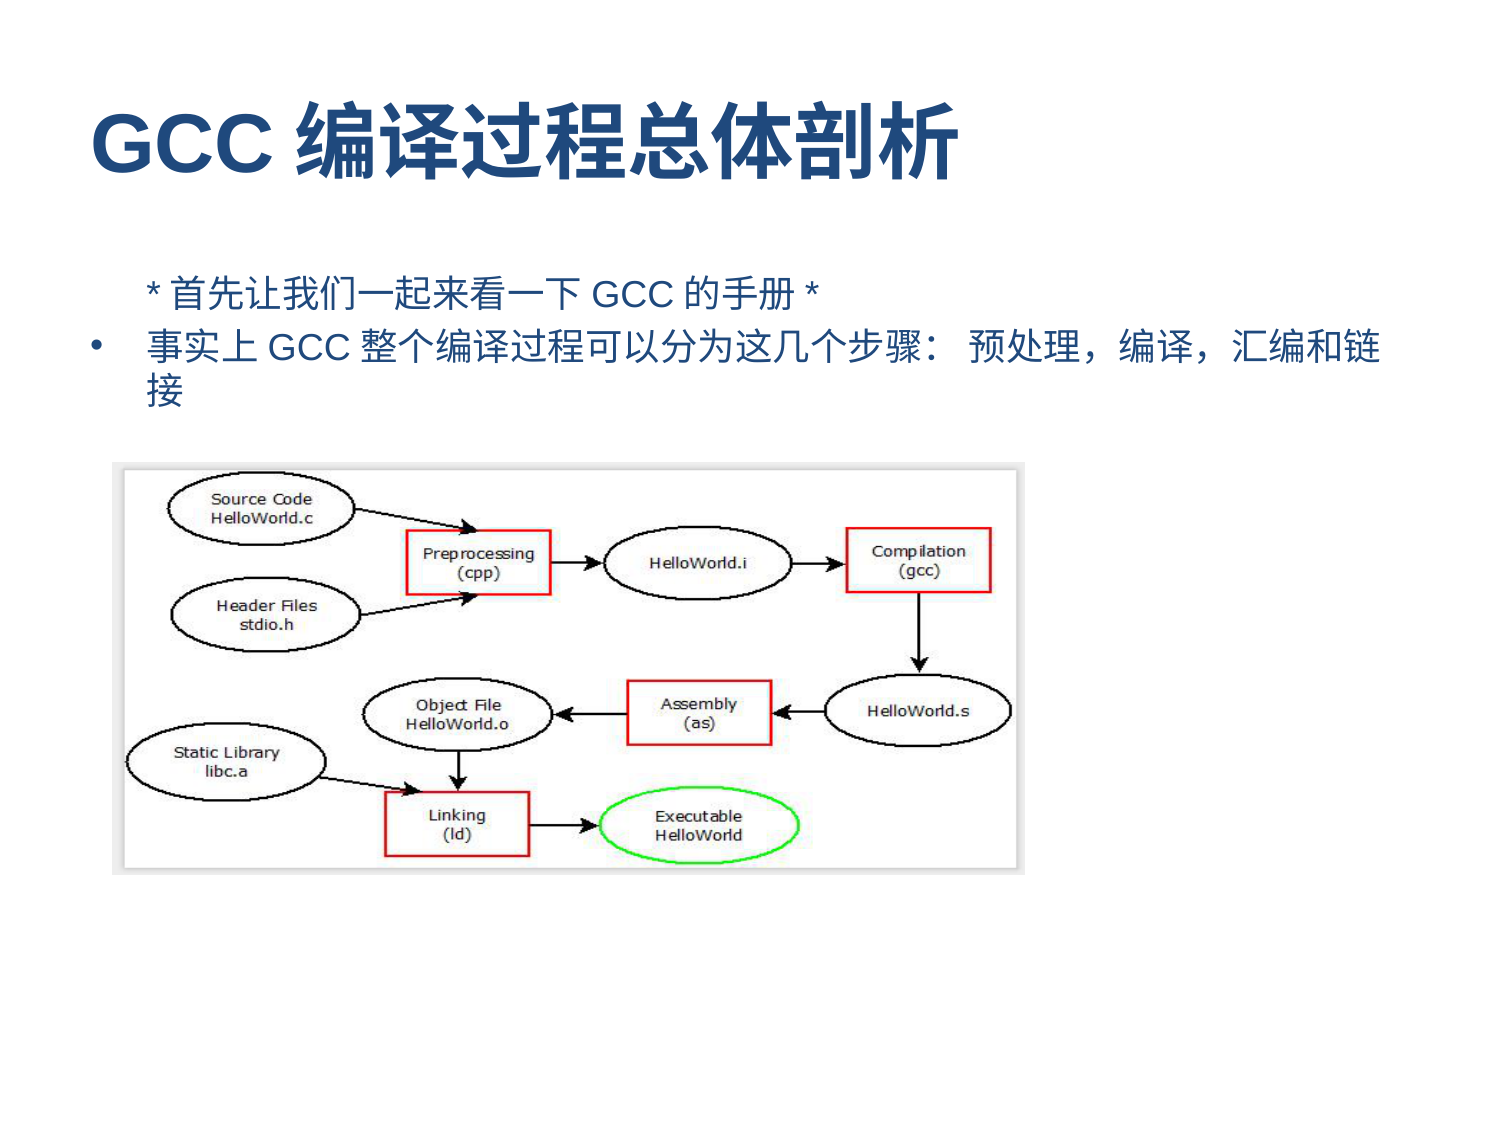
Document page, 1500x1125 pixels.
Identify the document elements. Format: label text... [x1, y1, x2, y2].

list *首先让我们一起来看一下GCC的手册* 事实上GCC整个编译过程可以分为这几个步骤： 预处理，编译，汇编和链接 [75, 262, 1425, 1100]
picture [112, 462, 1026, 876]
title GCC编译过程总体剖析 [75, 45, 1425, 233]
